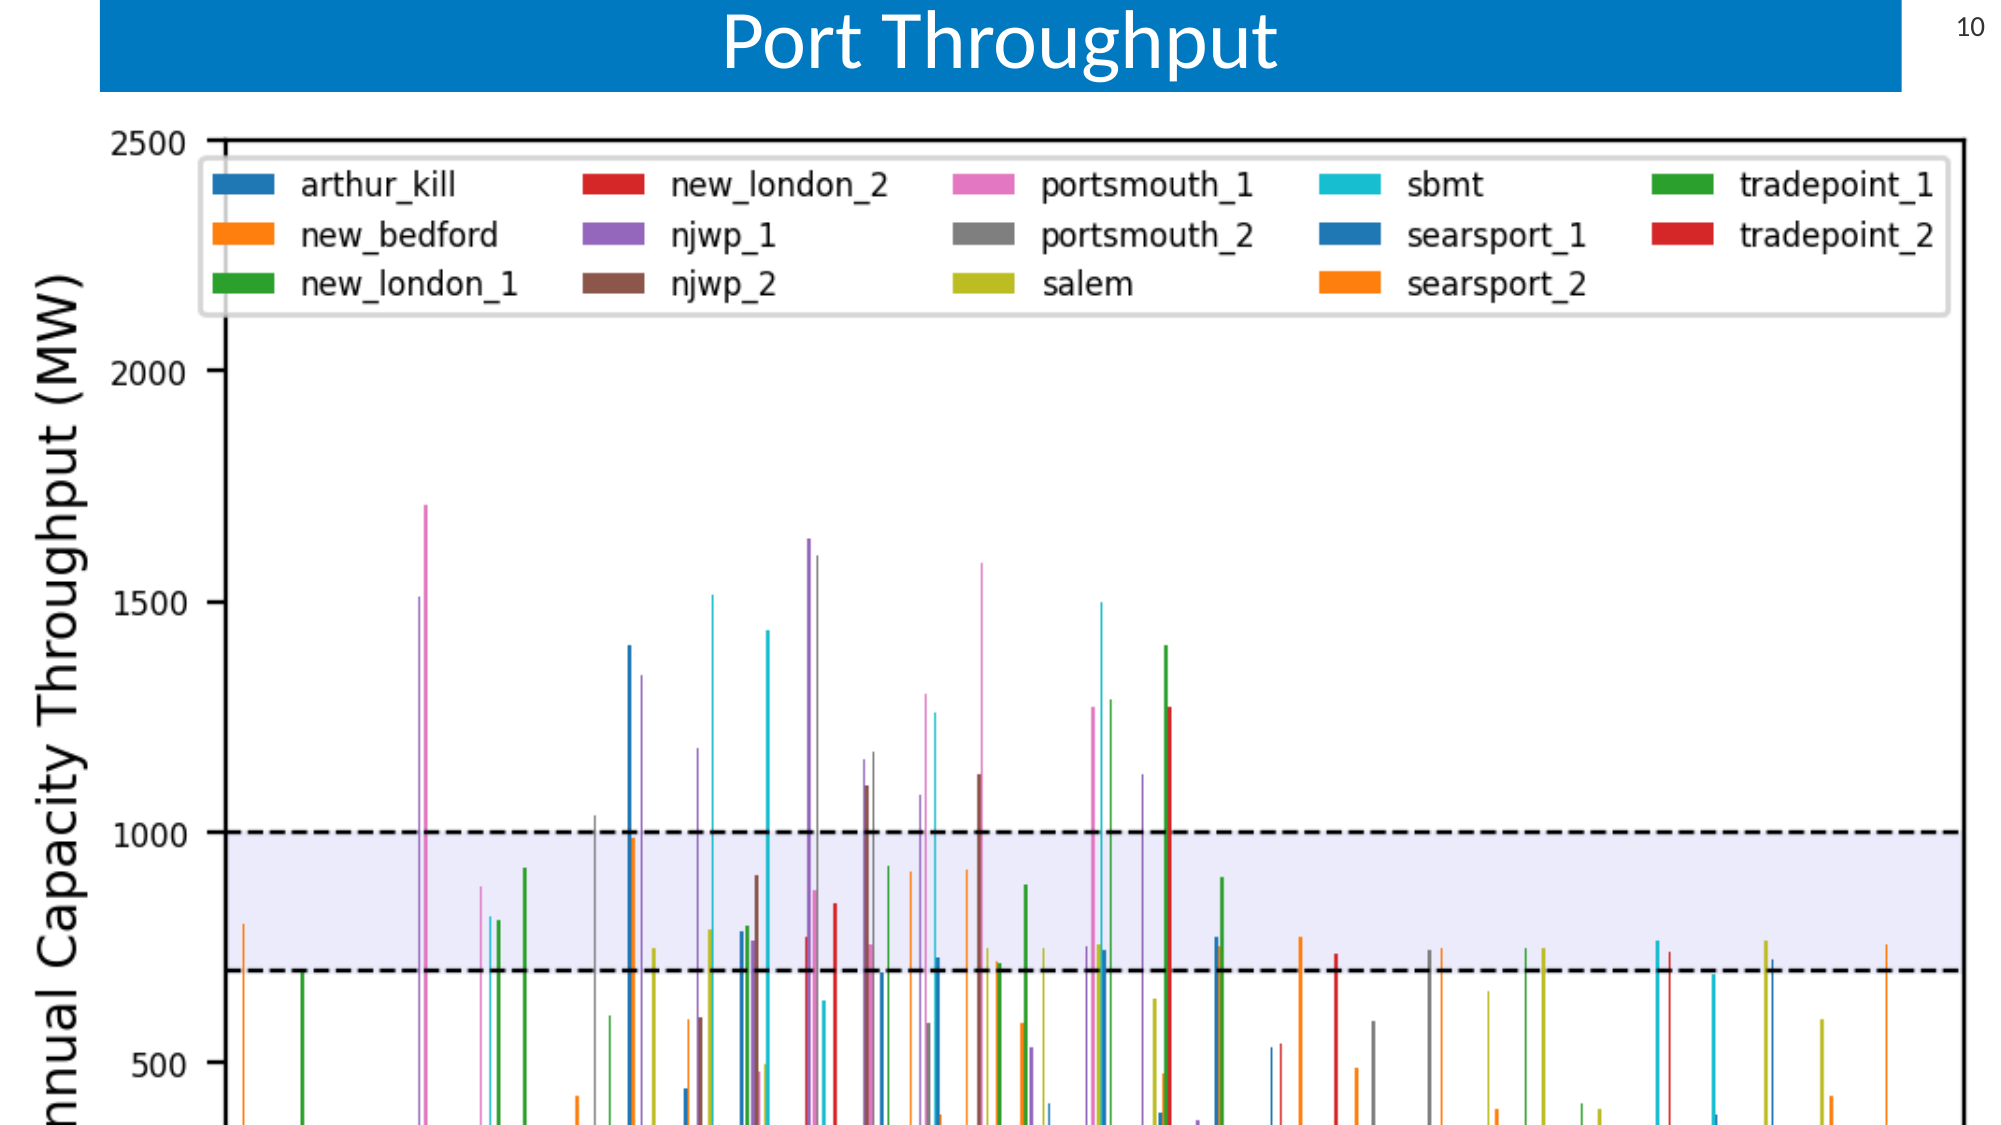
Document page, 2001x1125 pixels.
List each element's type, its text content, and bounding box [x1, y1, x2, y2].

title Port Throughput [99, 0, 1902, 91]
picture [0, 92, 2000, 1125]
